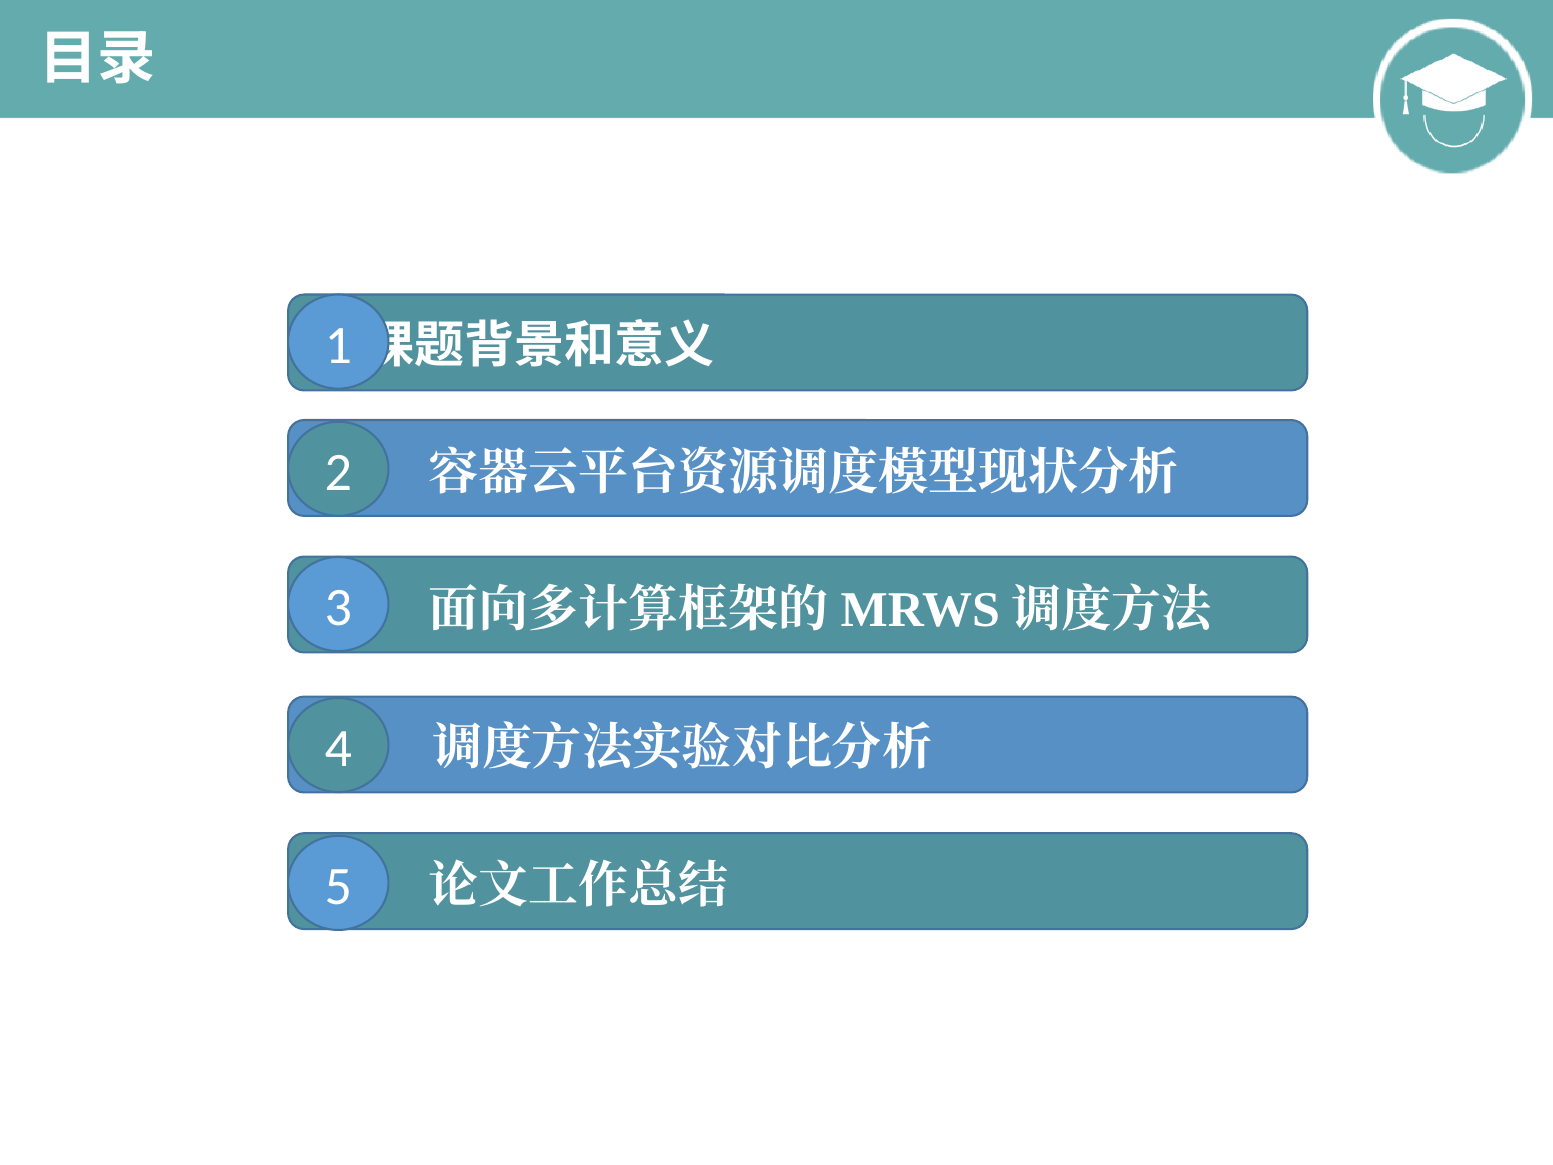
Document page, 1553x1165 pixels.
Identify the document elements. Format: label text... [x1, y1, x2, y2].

text_box 论文工作总结 [287, 832, 1309, 931]
text_box 2 [287, 420, 390, 517]
text_box 4 [287, 696, 390, 794]
text_box 3 [287, 555, 390, 653]
text_box 课题背景和意义 [287, 293, 1309, 392]
text_box 容器云平台资源调度模型现状分析 [287, 418, 1309, 517]
text_box 1 [287, 293, 390, 390]
picture [0, 0, 1553, 214]
text_box 调度方法实验对比分析 [287, 695, 1309, 794]
text_box 5 [287, 834, 390, 931]
text_box 面向多计算框架的MRWS调度方法 [287, 555, 1309, 654]
